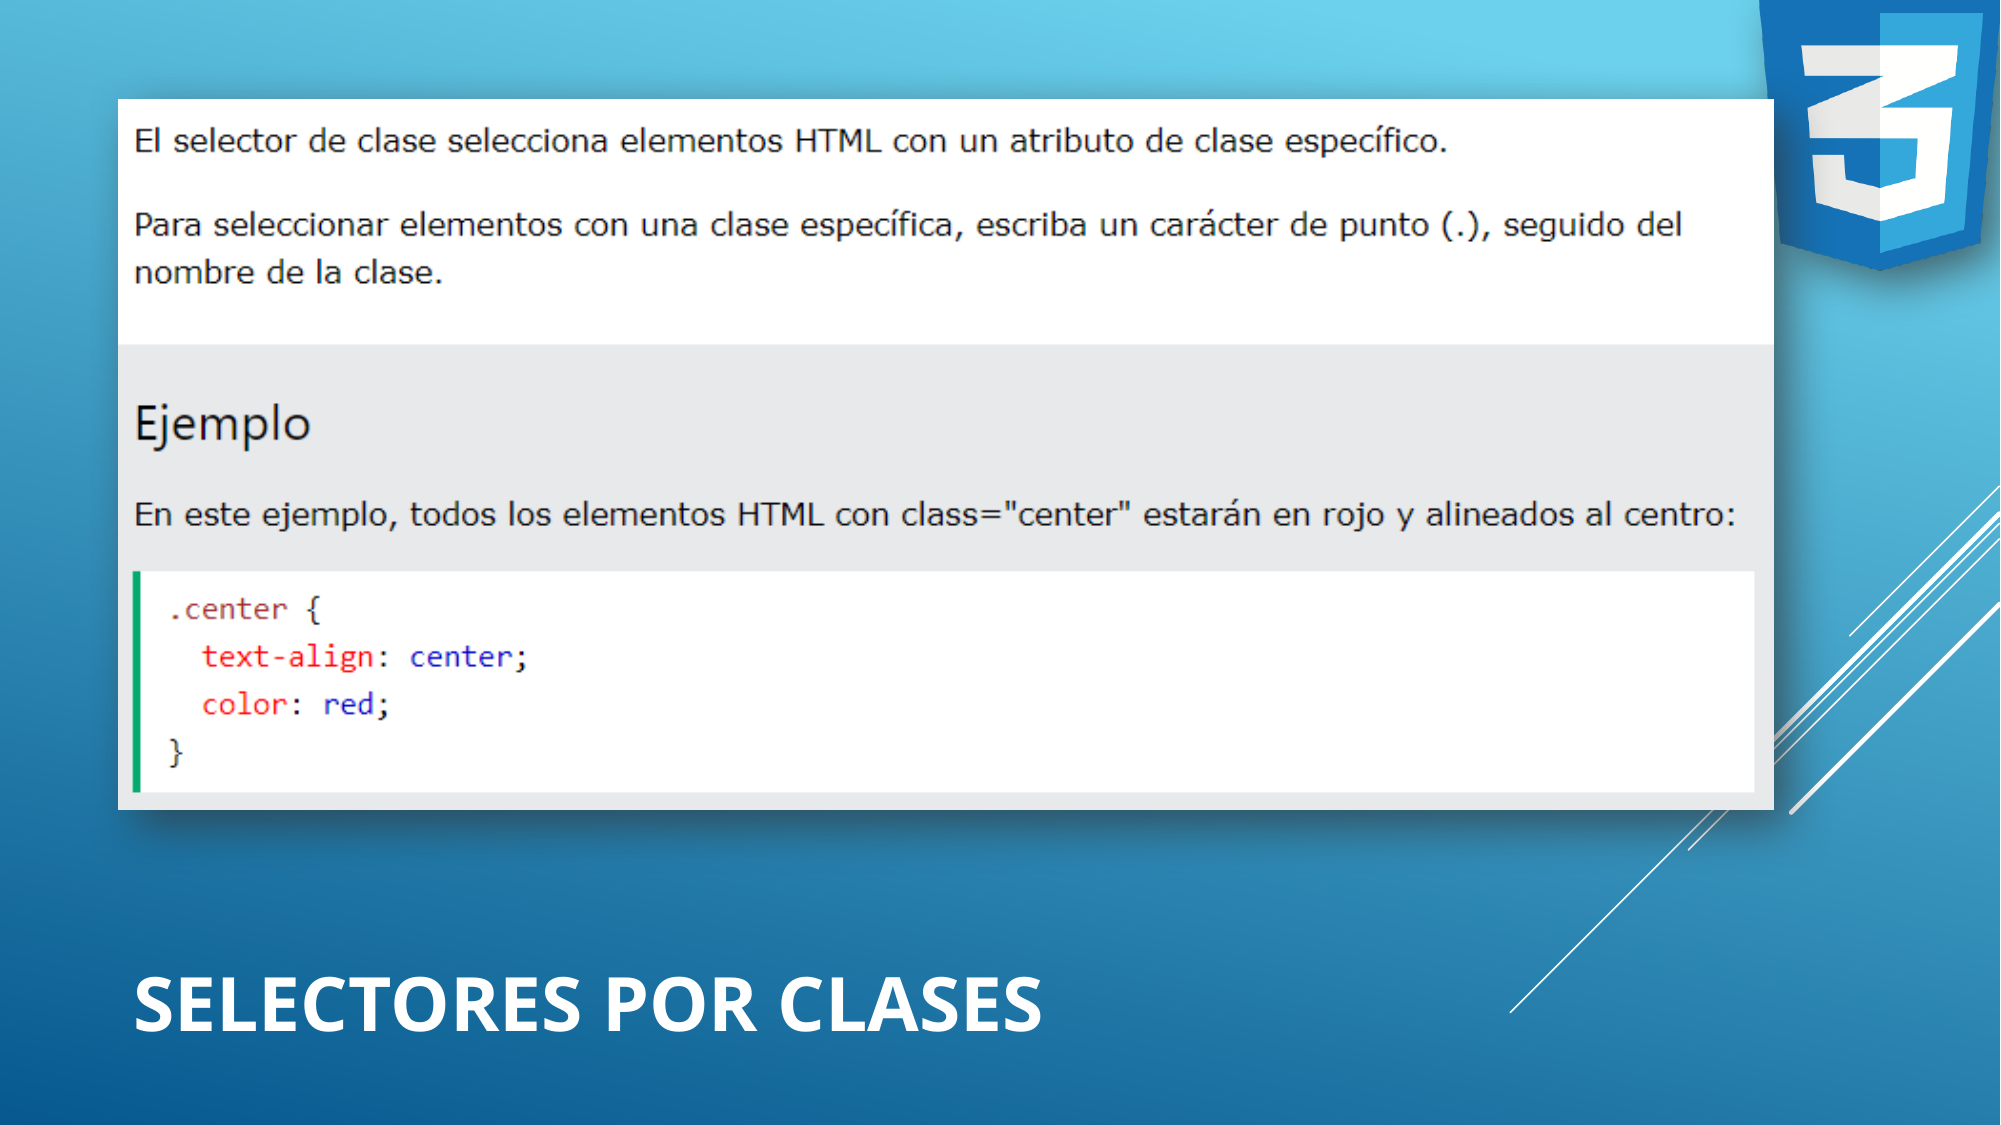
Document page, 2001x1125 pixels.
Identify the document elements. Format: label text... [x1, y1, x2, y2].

picture [117, 0, 2000, 810]
title SELECTORES POR clases [118, 877, 1519, 1125]
